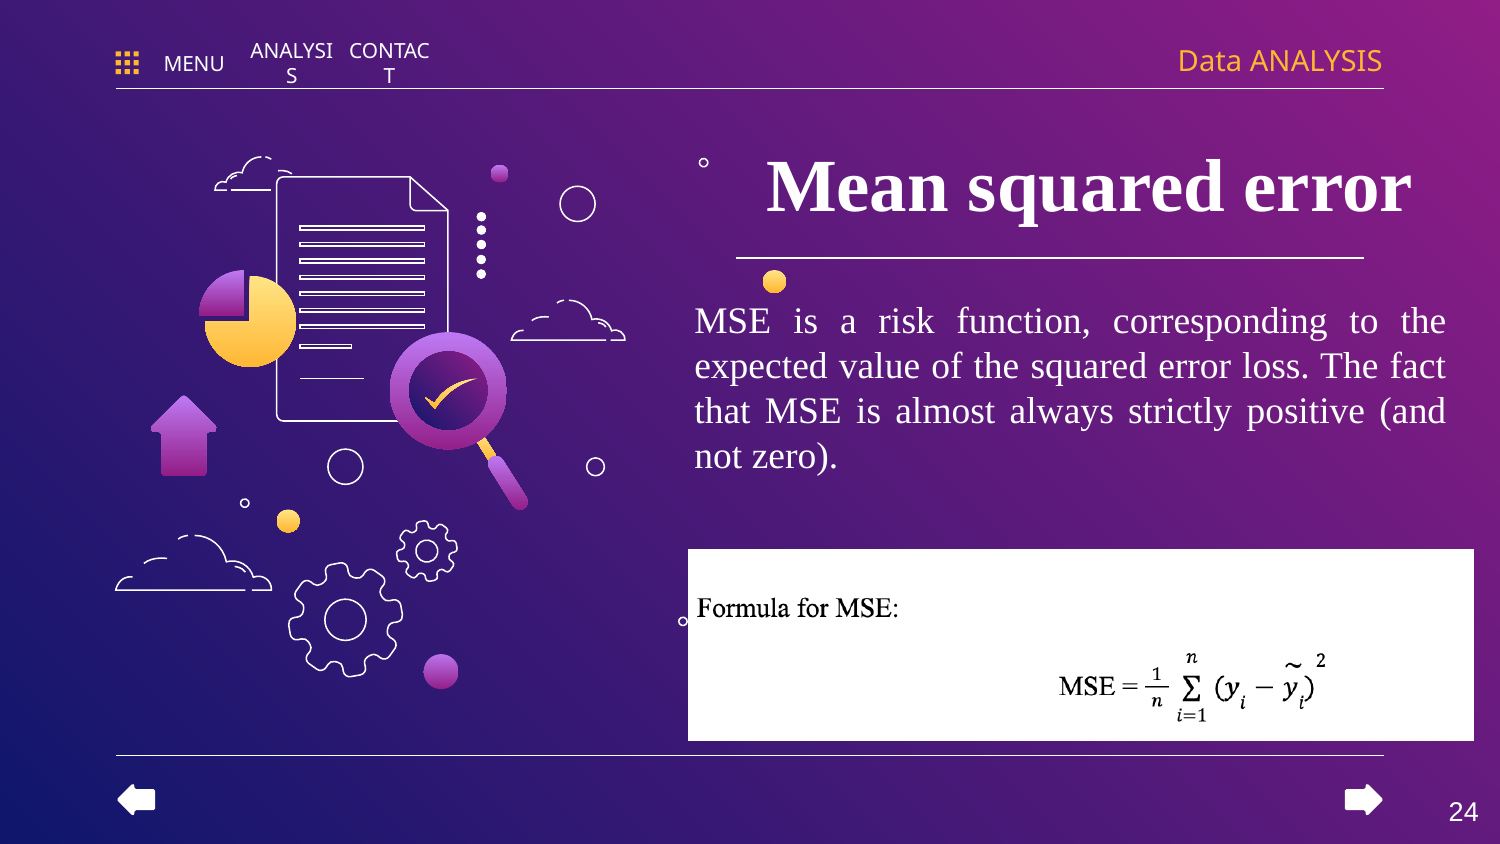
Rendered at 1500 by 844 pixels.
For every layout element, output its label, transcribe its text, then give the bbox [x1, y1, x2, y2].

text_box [115, 50, 139, 75]
title Mean squared error [676, 108, 1444, 235]
text_box ANALYSIS [248, 45, 335, 81]
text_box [115, 156, 626, 699]
text_box Data ANALYSIS [1158, 34, 1383, 85]
text_box [109, 45, 145, 81]
picture [688, 549, 1474, 741]
slide_number ‹#› [1403, 779, 1494, 844]
text_box [763, 269, 786, 281]
text_box MENU [151, 45, 237, 81]
subtitle MSE is a risk function, corresponding to the expected value of the squared error loss. The fact that MSE is almost always strictly positive (and not zero). [630, 281, 1463, 679]
text_box [1344, 784, 1383, 816]
text_box [117, 784, 156, 816]
text_box CONTACT [346, 45, 433, 81]
